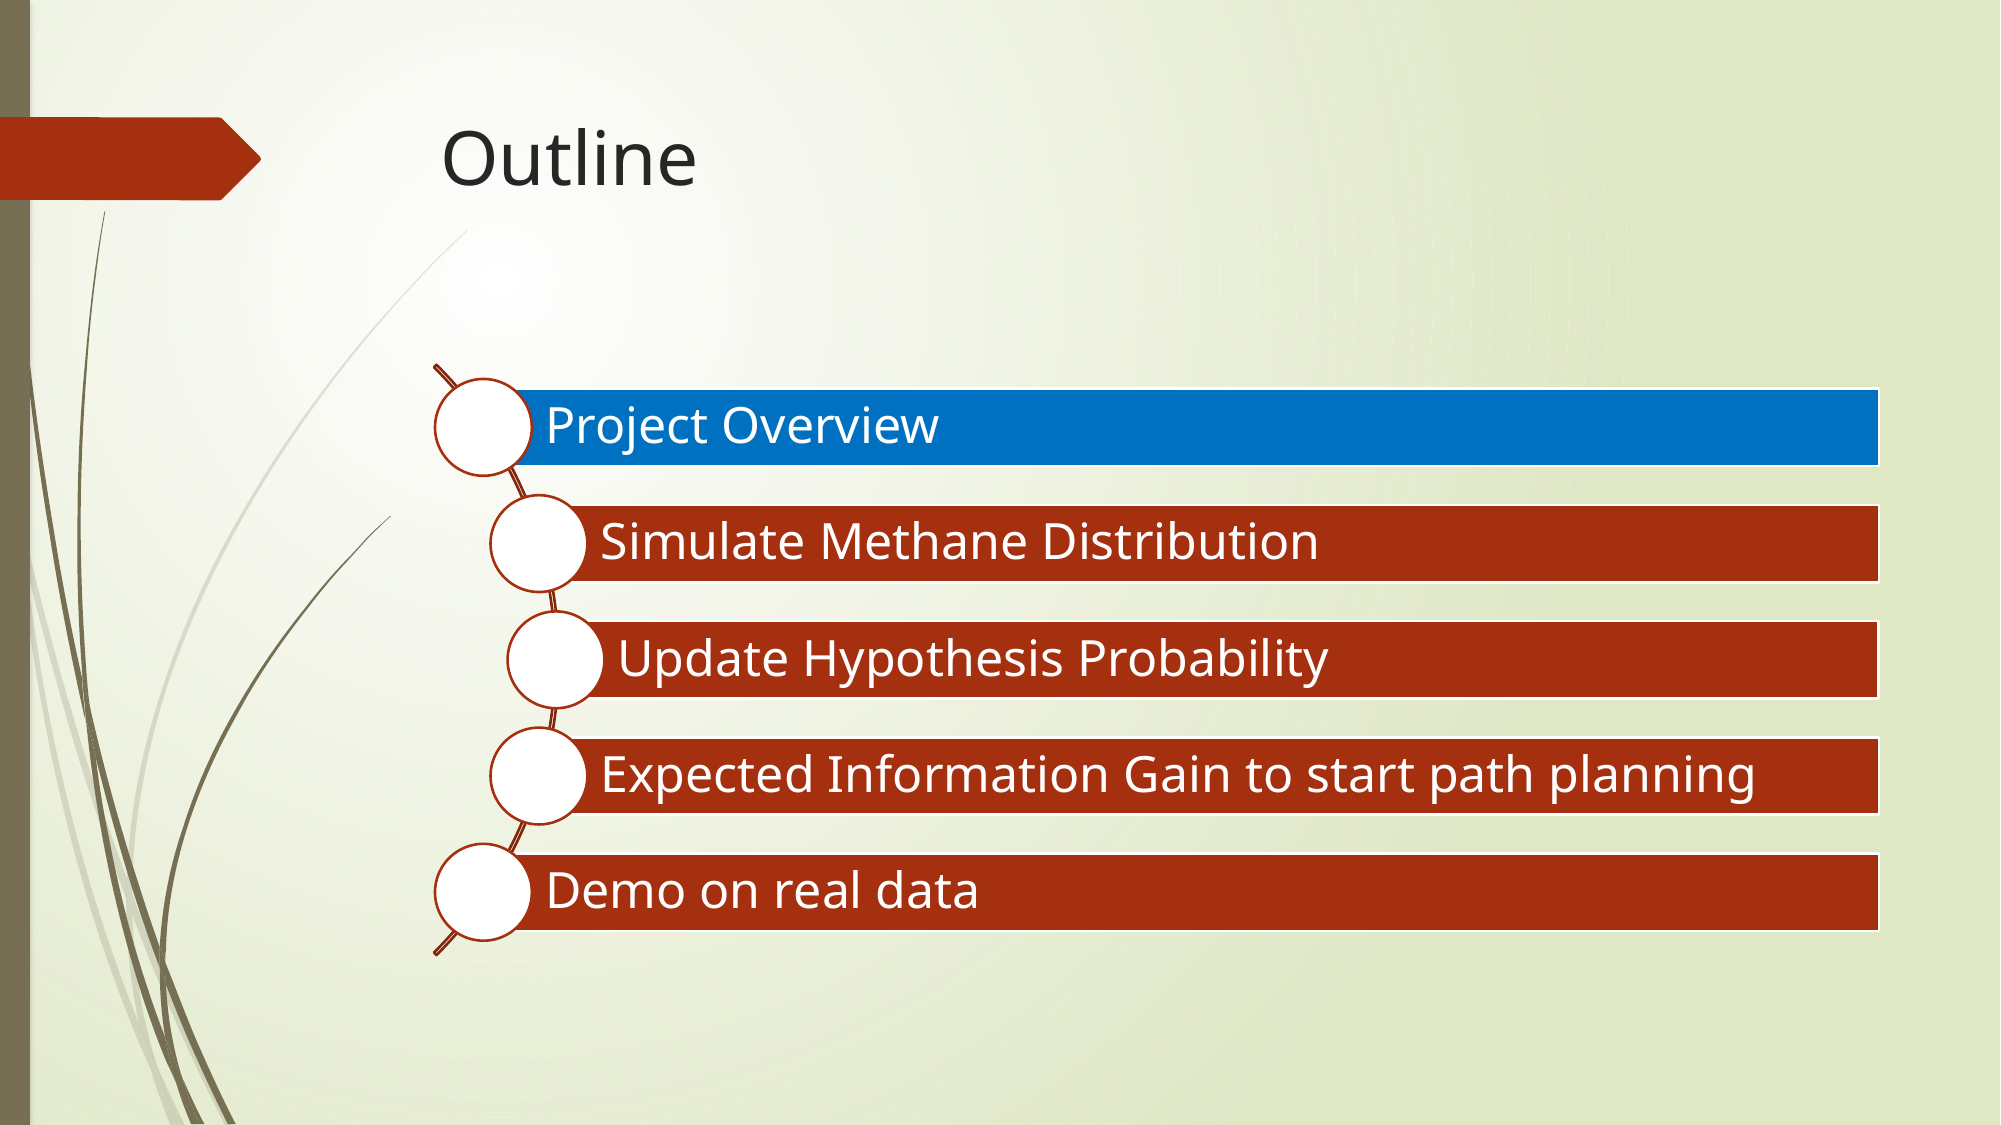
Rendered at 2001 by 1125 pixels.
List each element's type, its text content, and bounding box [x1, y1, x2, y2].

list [424, 349, 1888, 971]
title Outline [425, 102, 1888, 313]
